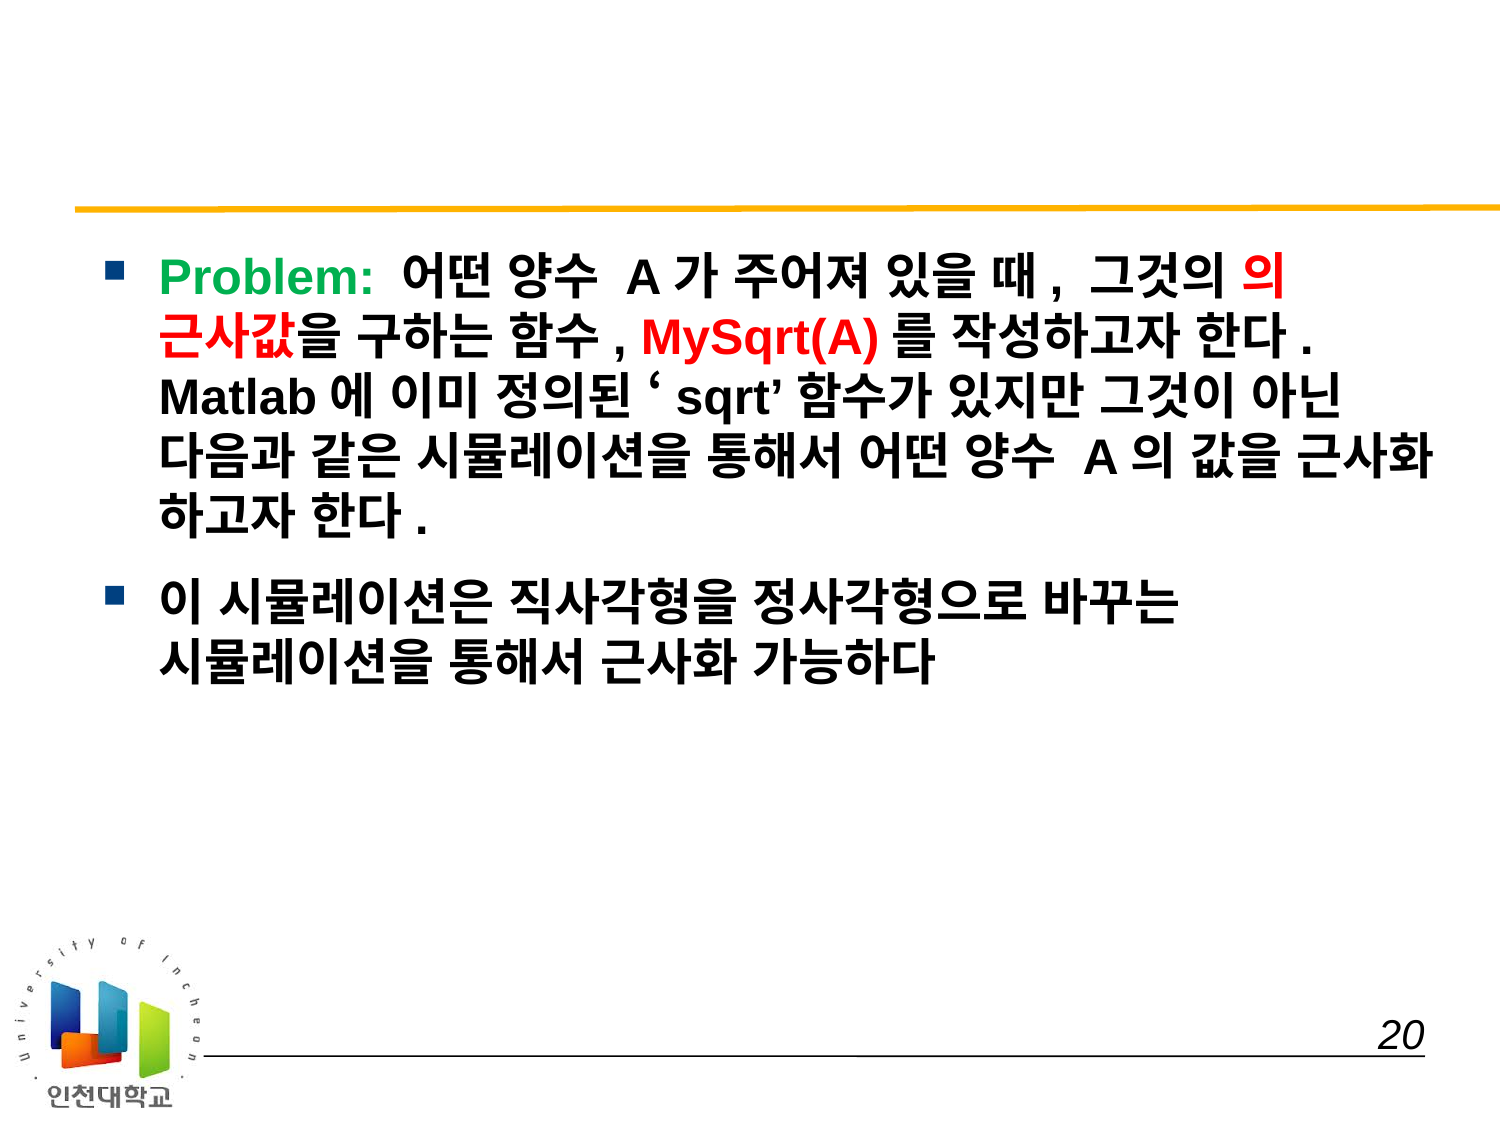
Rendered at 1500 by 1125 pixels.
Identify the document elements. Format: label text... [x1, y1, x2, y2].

picture [14, 937, 200, 1108]
slide_number 20 [1112, 999, 1440, 1057]
